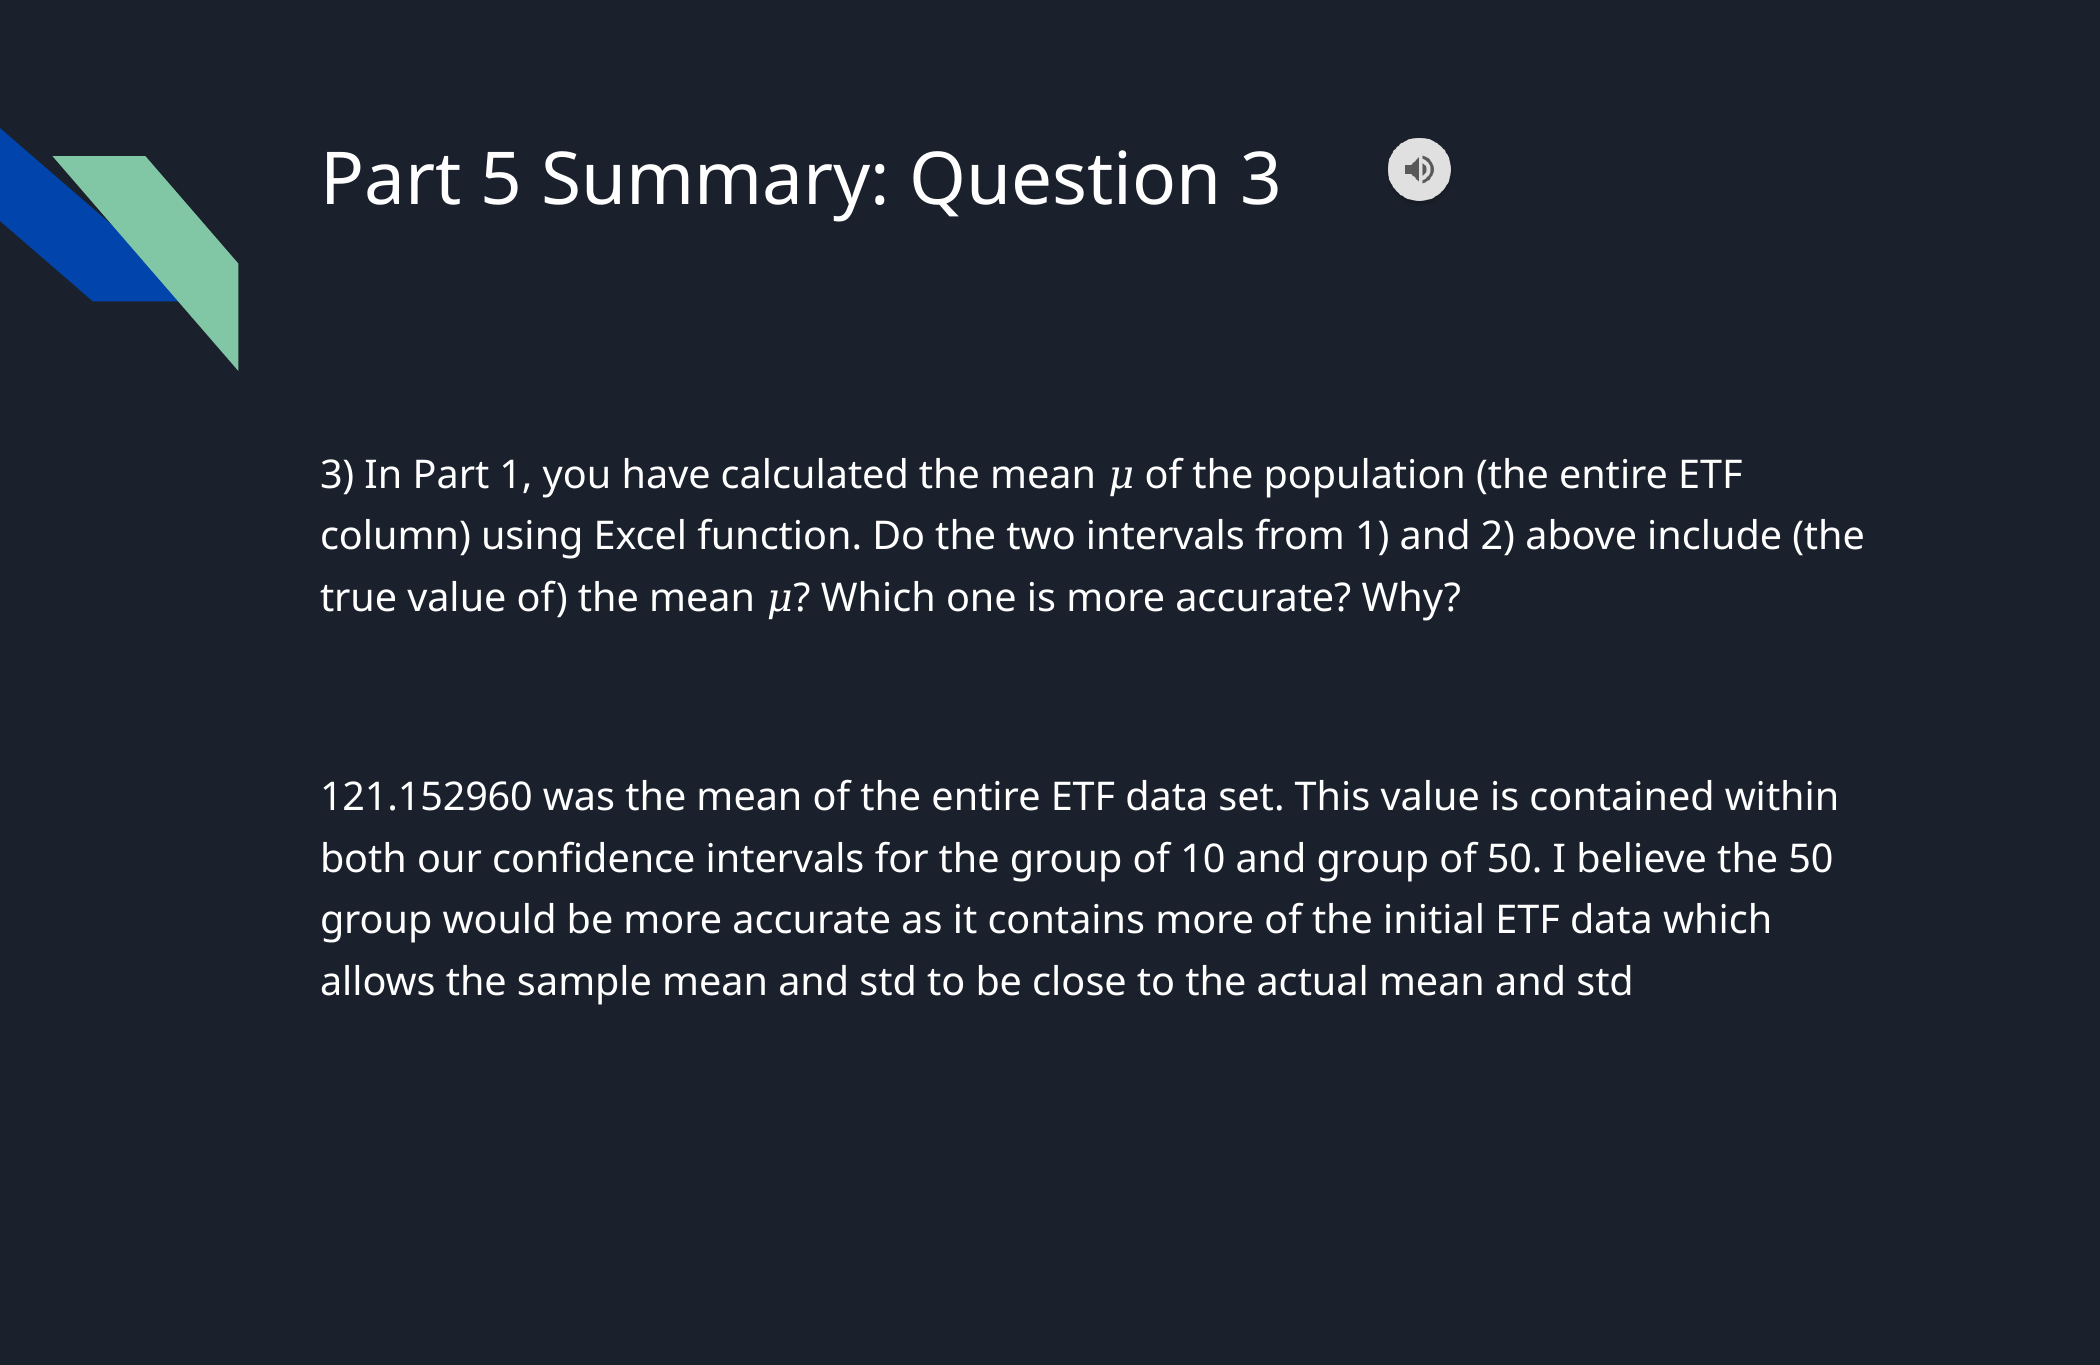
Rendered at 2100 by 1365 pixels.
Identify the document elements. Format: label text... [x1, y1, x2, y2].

list 3) In Part 1, you have calculated the mean 𝜇 of the population (the entire ETF column) using Excel function. Do the two intervals from 1) and 2) above include (the true value of) the mean 𝜇? Which one is more accurate? Why? 121.152960 was the mean of the entire ETF data set. This value is contained within both our confidence intervals for the group of 10 and group of 50. I believe the 50 group would be more accurate as it contains more of the initial ETF data which allows the sample mean and std to be close to the actual mean and std [297, 415, 1915, 1189]
title Part 5 Summary: Question 3 [297, 104, 1915, 348]
picture [1381, 131, 1457, 207]
